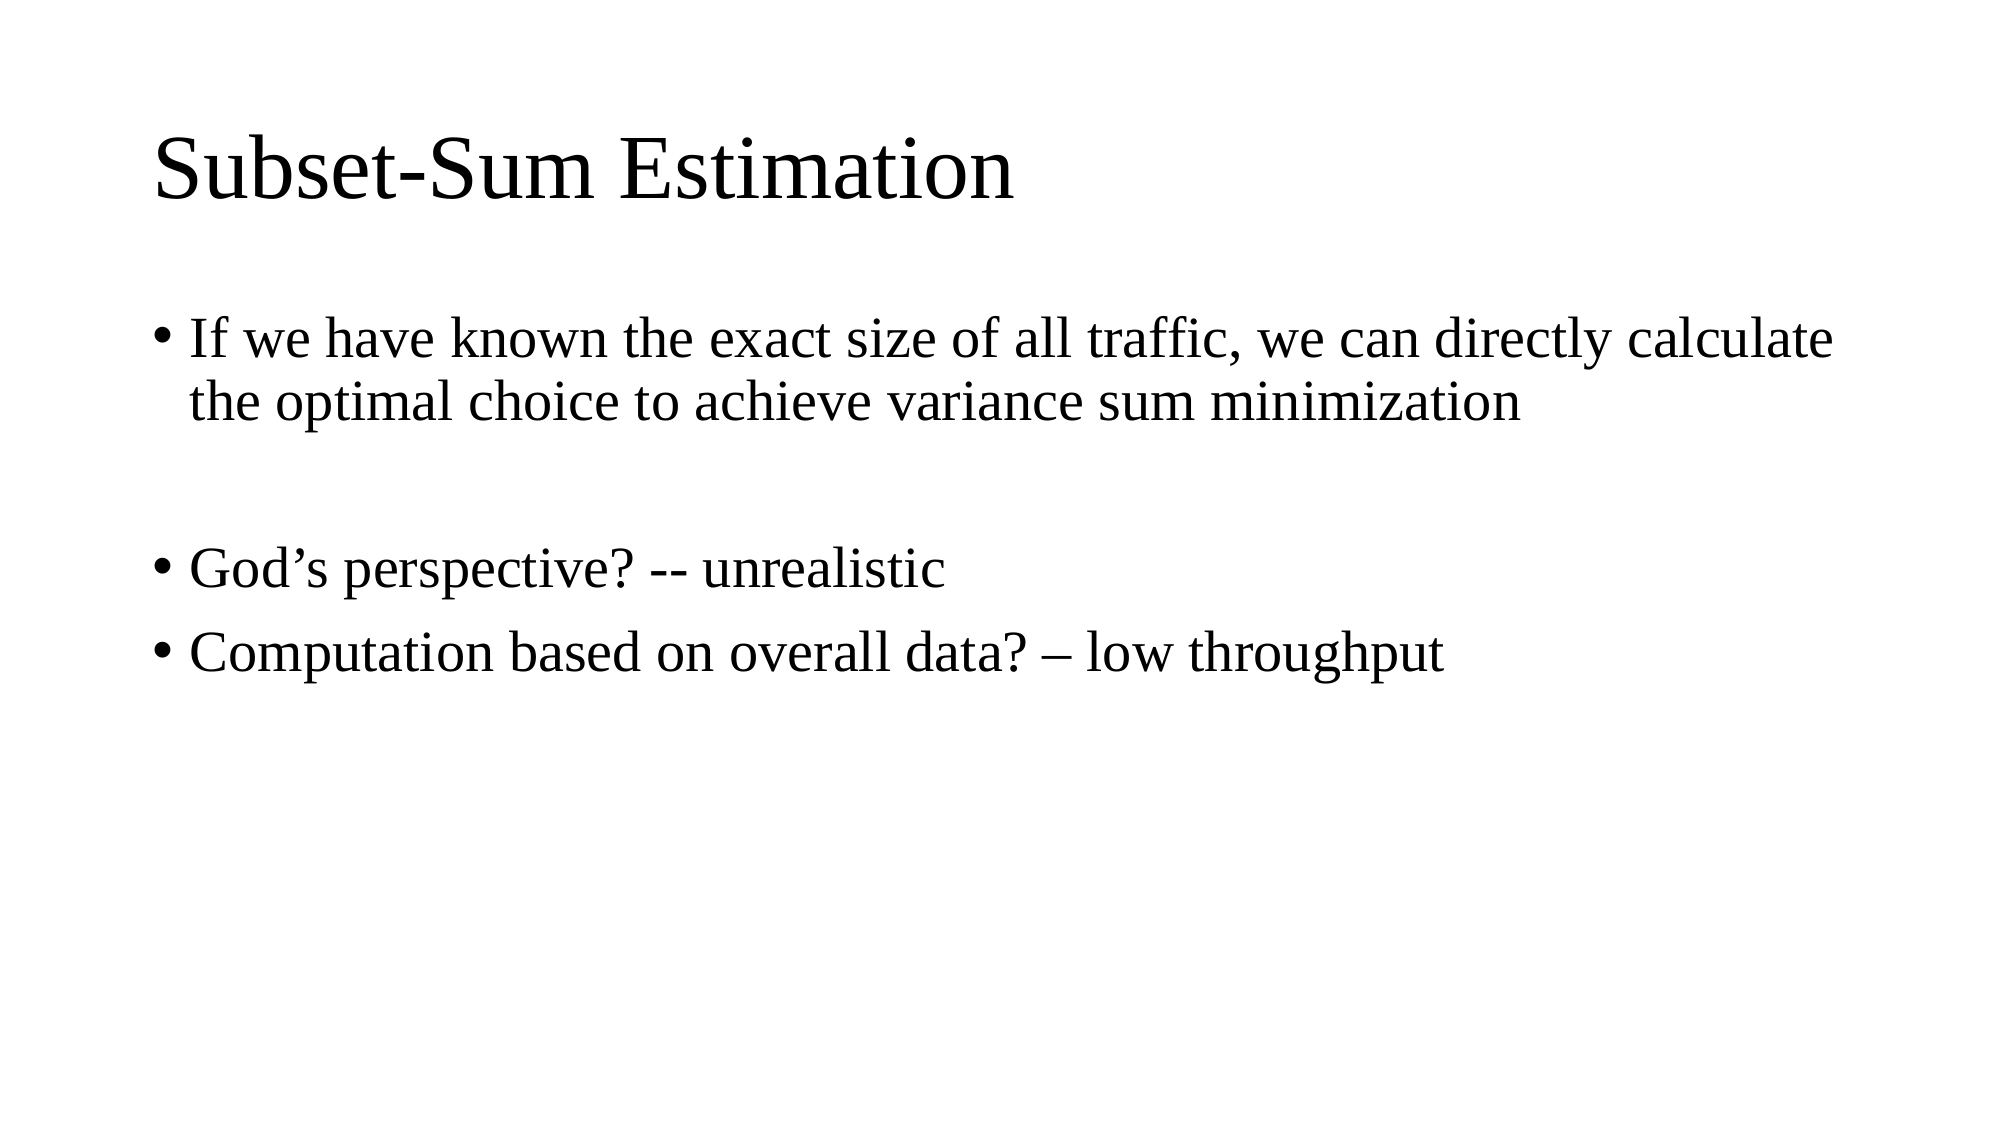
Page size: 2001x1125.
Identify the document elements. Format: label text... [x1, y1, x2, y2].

list If we have known the exact size of all traffic, we can directly calculate the optimal choice to achieve variance sum minimization God’s perspective? -- unrealistic Computation based on overall data? – low throughput [137, 299, 1863, 1014]
title Subset-Sum Estimation [137, 59, 1863, 278]
